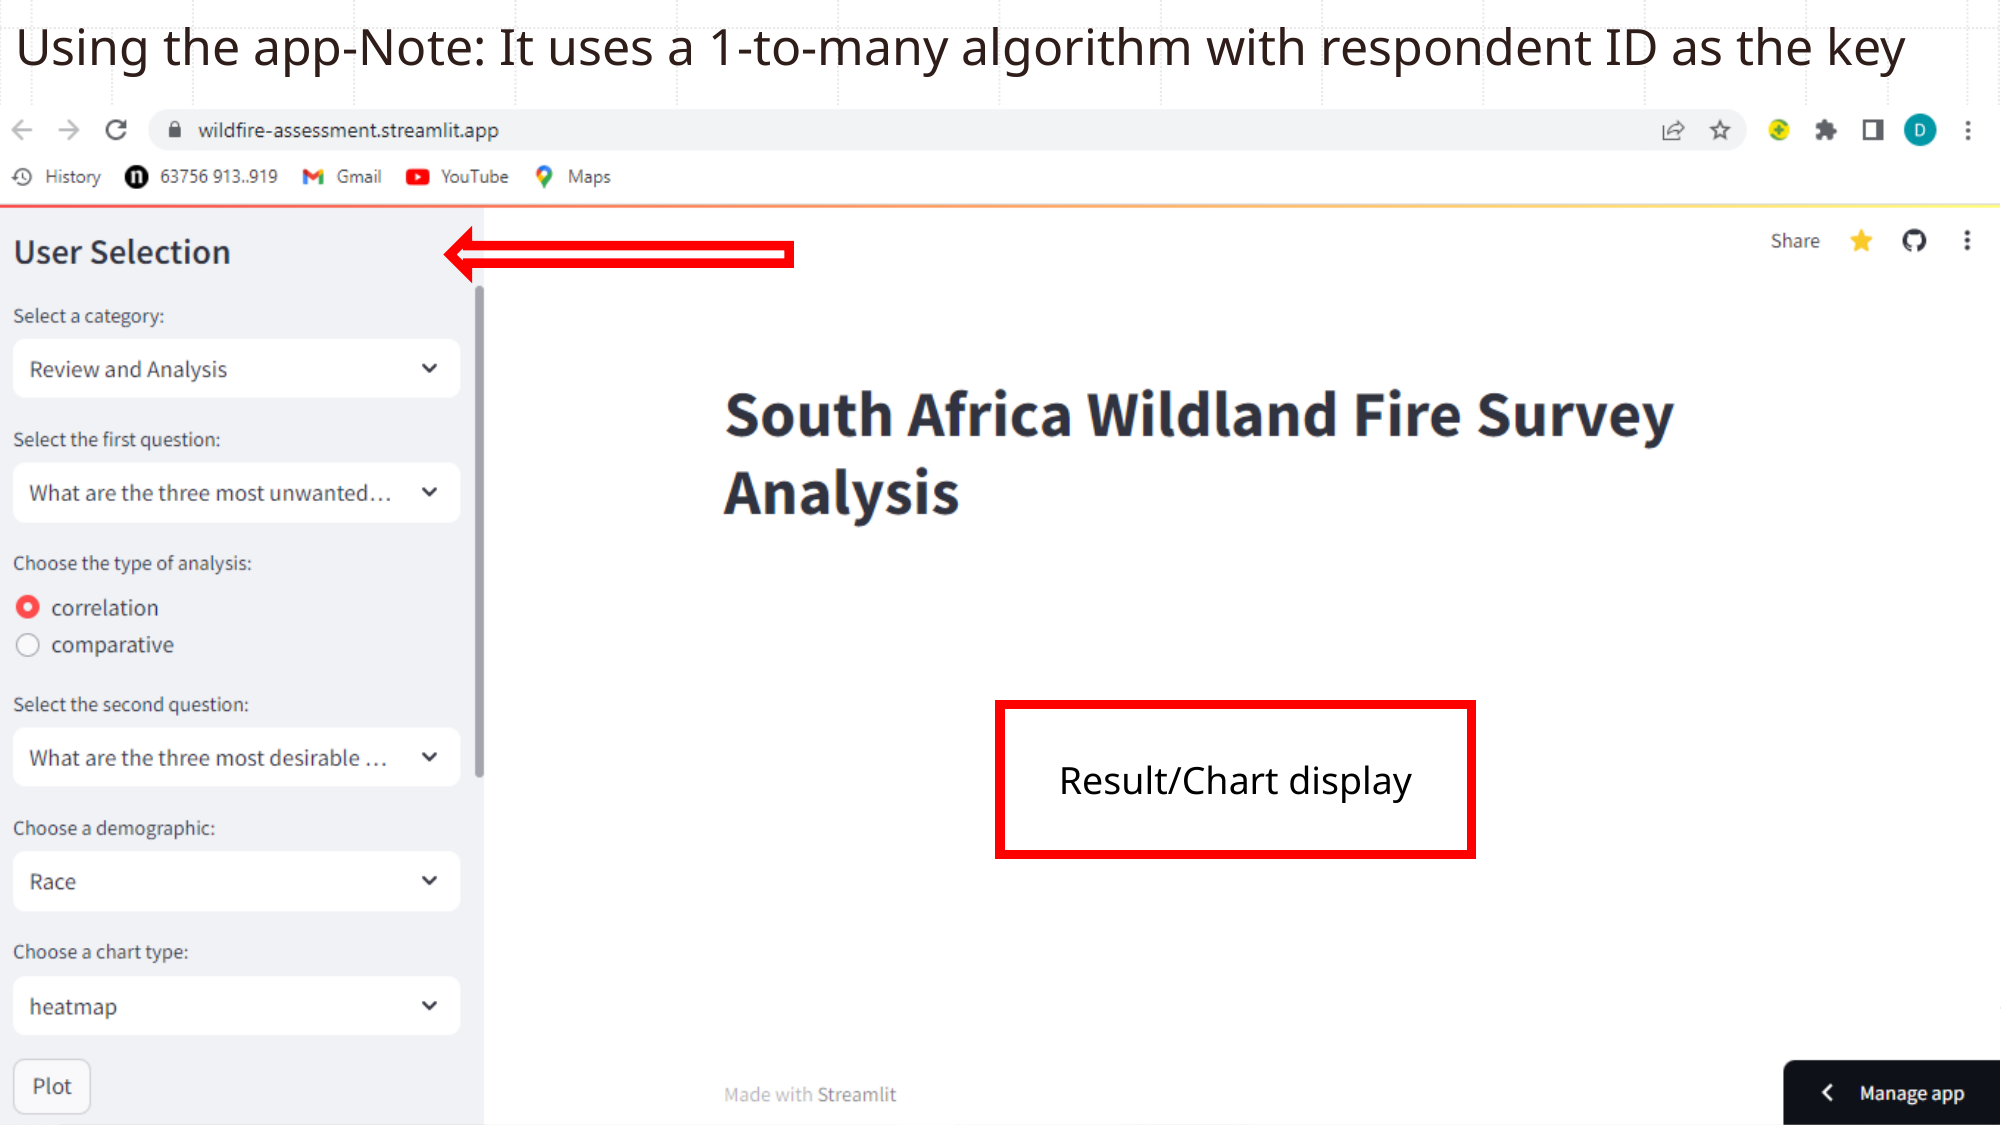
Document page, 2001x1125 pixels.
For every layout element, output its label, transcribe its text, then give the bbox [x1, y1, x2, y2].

title Using the app-Note: It uses a 1-to-many algorithm with respondent ID as the key [0, 0, 2000, 88]
picture [0, 105, 2000, 1125]
